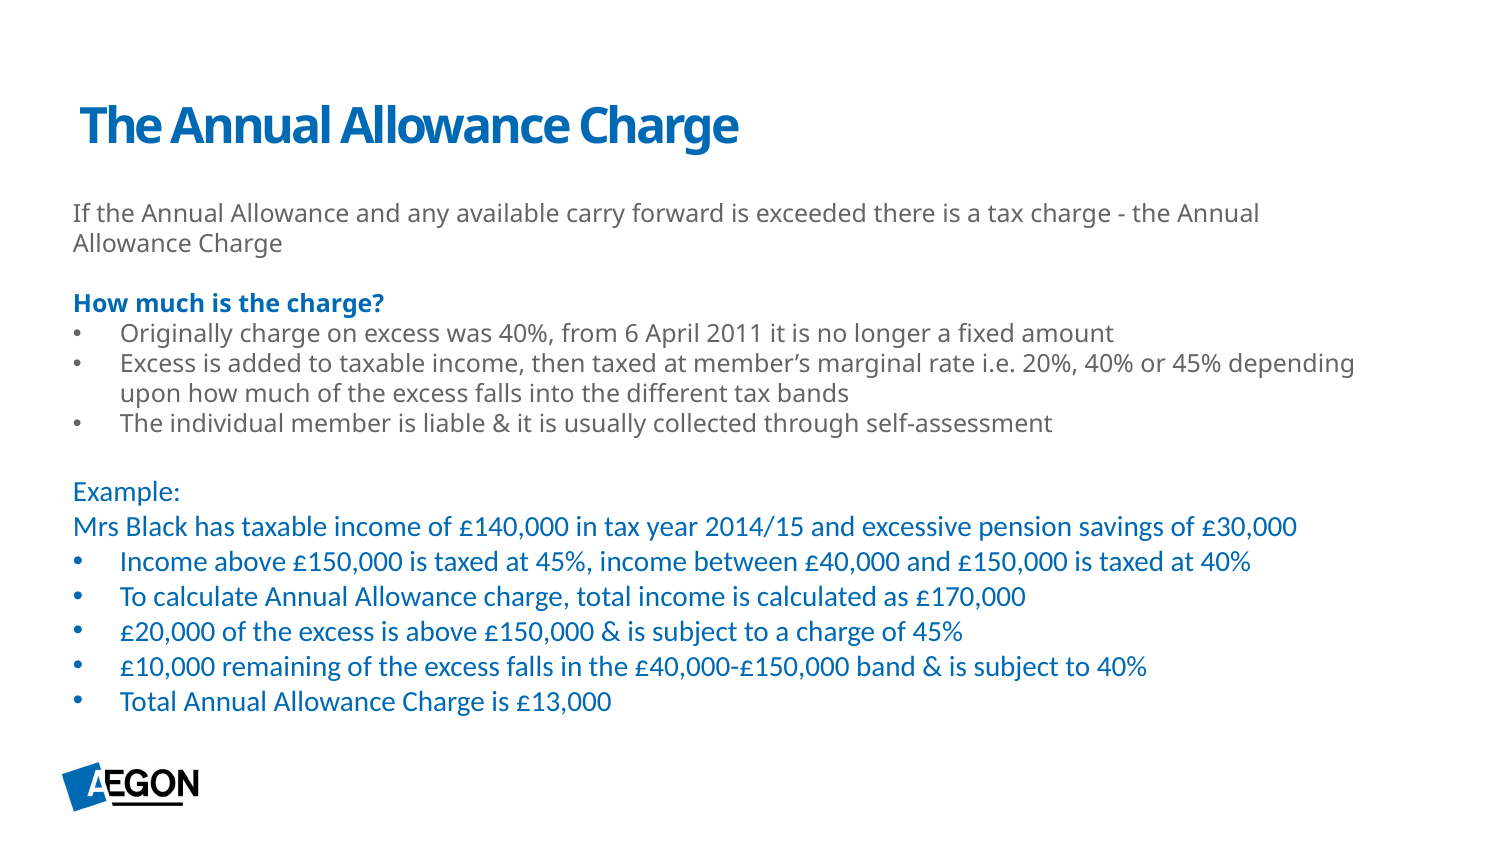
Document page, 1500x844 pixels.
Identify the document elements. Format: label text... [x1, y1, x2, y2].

text_box If the Annual Allowance and any available carry forward is exceeded there is a tax charge - the Annual Allowance Charge How much is the charge? Originally charge on excess was 40%, from 6 April 2011 it is no longer a fixed amount Excess is added to taxable income, then taxed at member’s marginal rate i.e. 20%, 40% or 45% depending upon how much of the excess falls into the different tax bands The individual member is liable & it is usually collected through self-assessment Example: Mrs Black has taxable income of £140,000 in tax year 2014/15 and excessive pension savings of £30,000 Income above £150,000 is taxed at 45%, income between £40,000 and £150,000 is taxed at 40% To calculate Annual Allowance charge, total income is calculated as £170,000 £20,000 of the excess is above £150,000 & is subject to a charge of 45% £10,000 remaining of the excess falls in the £40,000-£150,000 band & is subject to 40% Total Annual Allowance Charge is £13,000 [58, 190, 1396, 844]
picture [57, 761, 202, 812]
text_box The Annual Allowance Charge [64, 47, 1100, 212]
